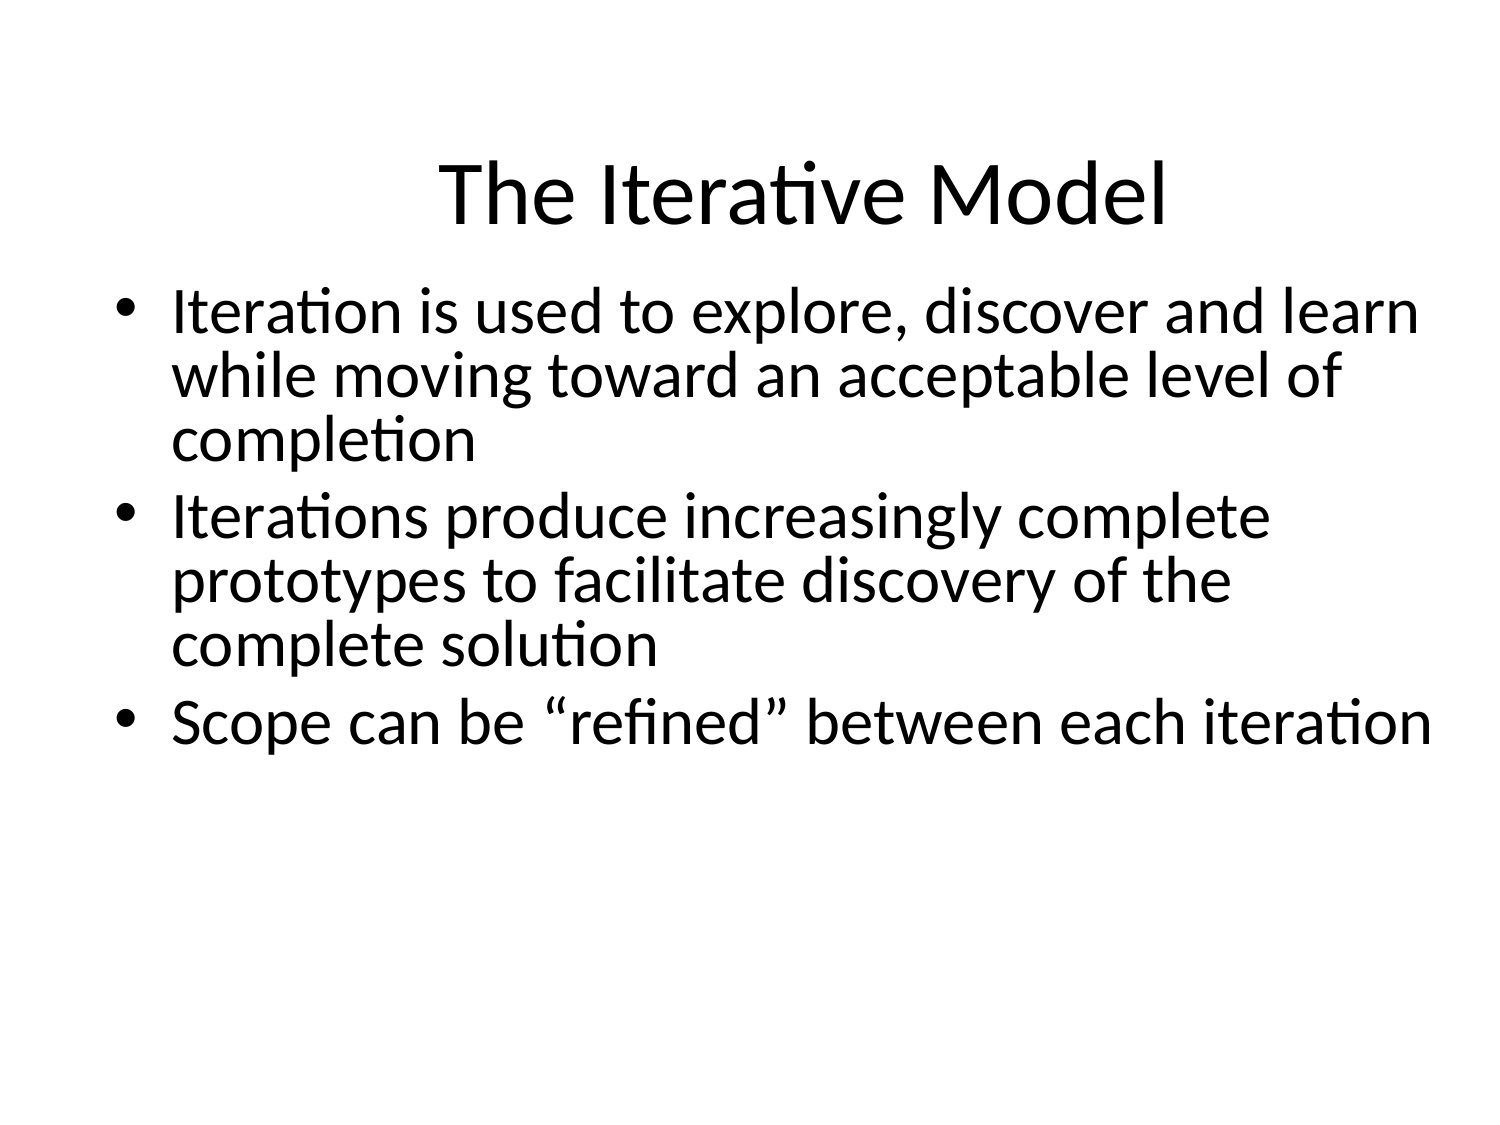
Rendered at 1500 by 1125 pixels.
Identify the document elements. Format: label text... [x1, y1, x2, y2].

title The Iterative Model [108, 107, 1500, 268]
list Iteration is used to explore, discover and learn while moving toward an acceptable level of completion Iterations produce increasingly complete prototypes to facilitate discovery of the complete solution Scope can be “refined” between each iteration [99, 275, 1471, 1075]
